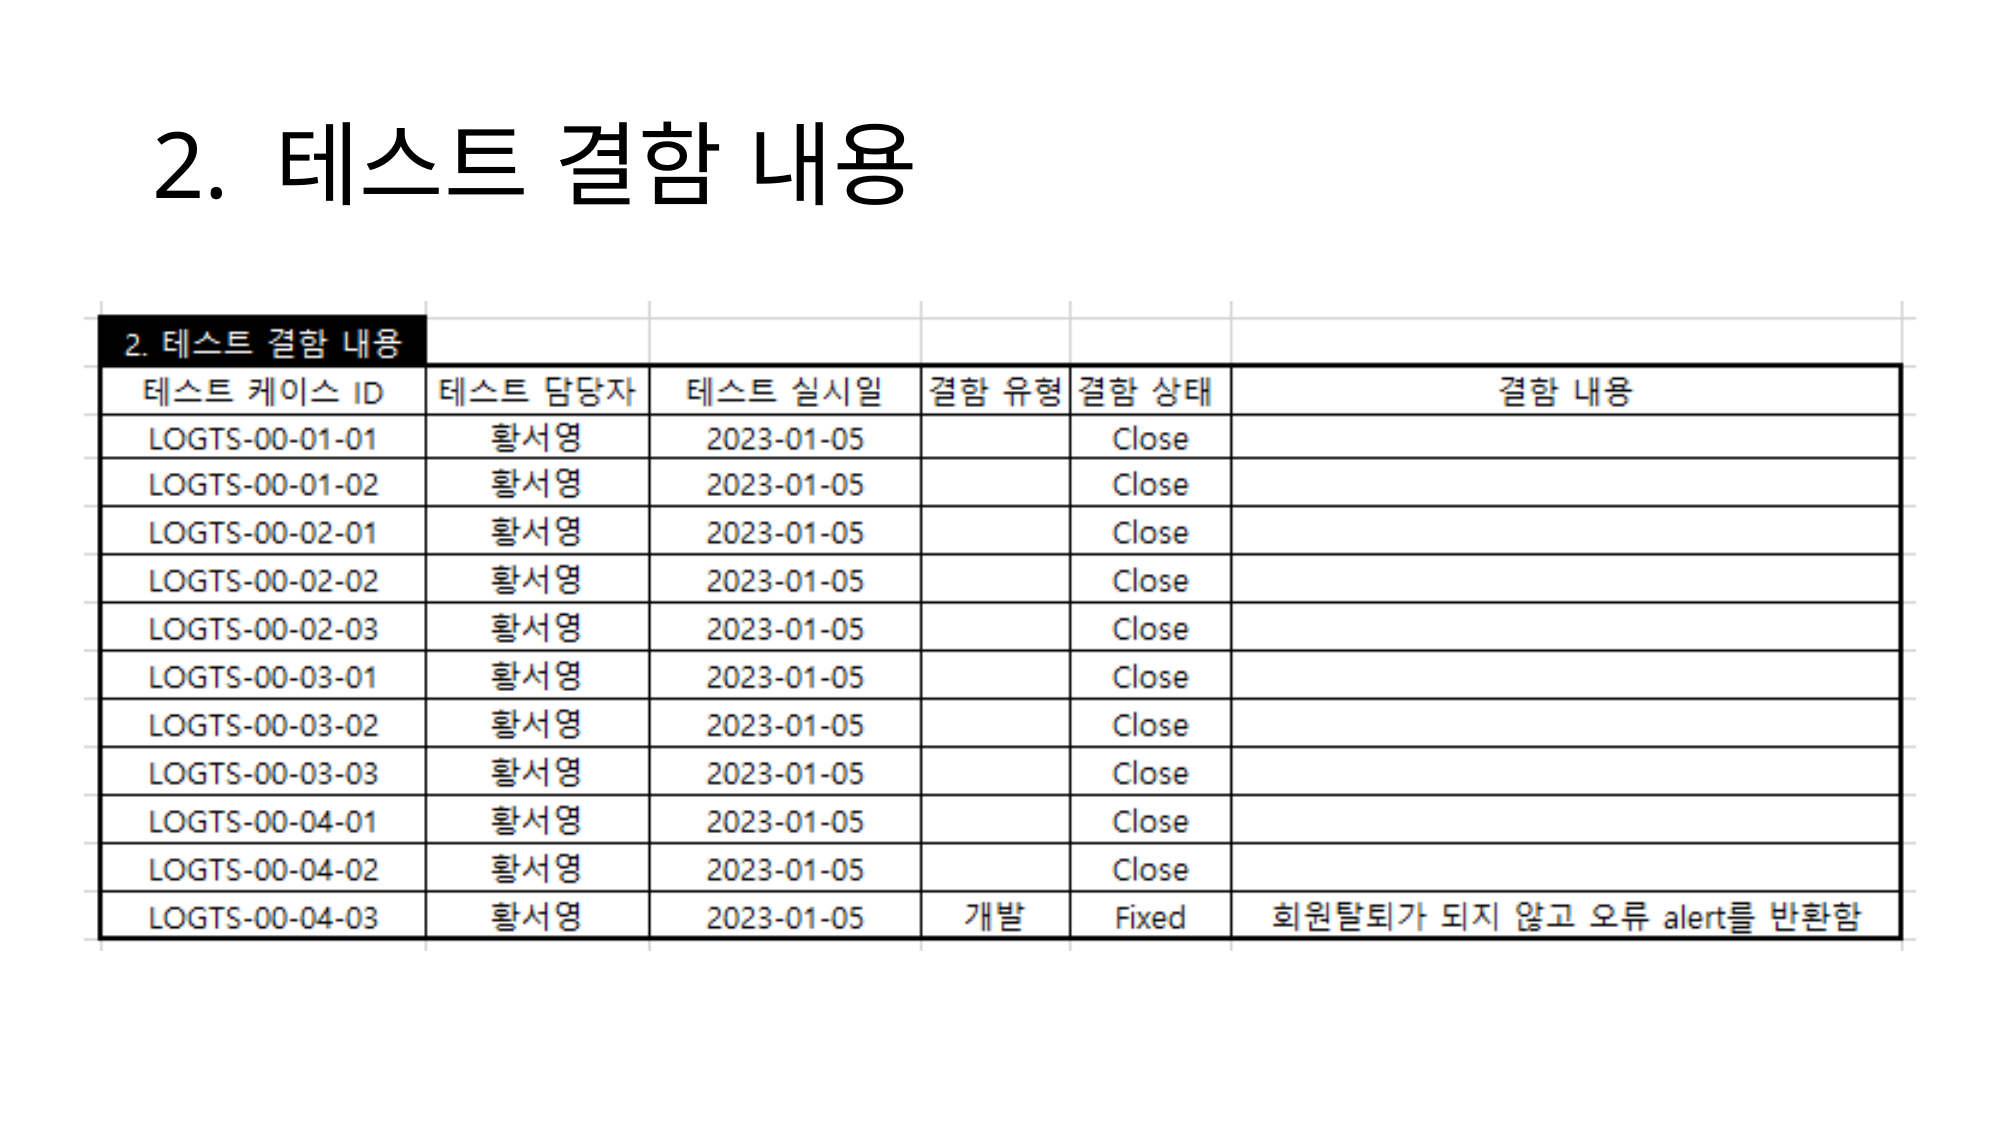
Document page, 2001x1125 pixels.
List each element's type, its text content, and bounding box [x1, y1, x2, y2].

picture [84, 301, 1916, 951]
title 2. 테스트 결함 내용 [137, 59, 1863, 278]
